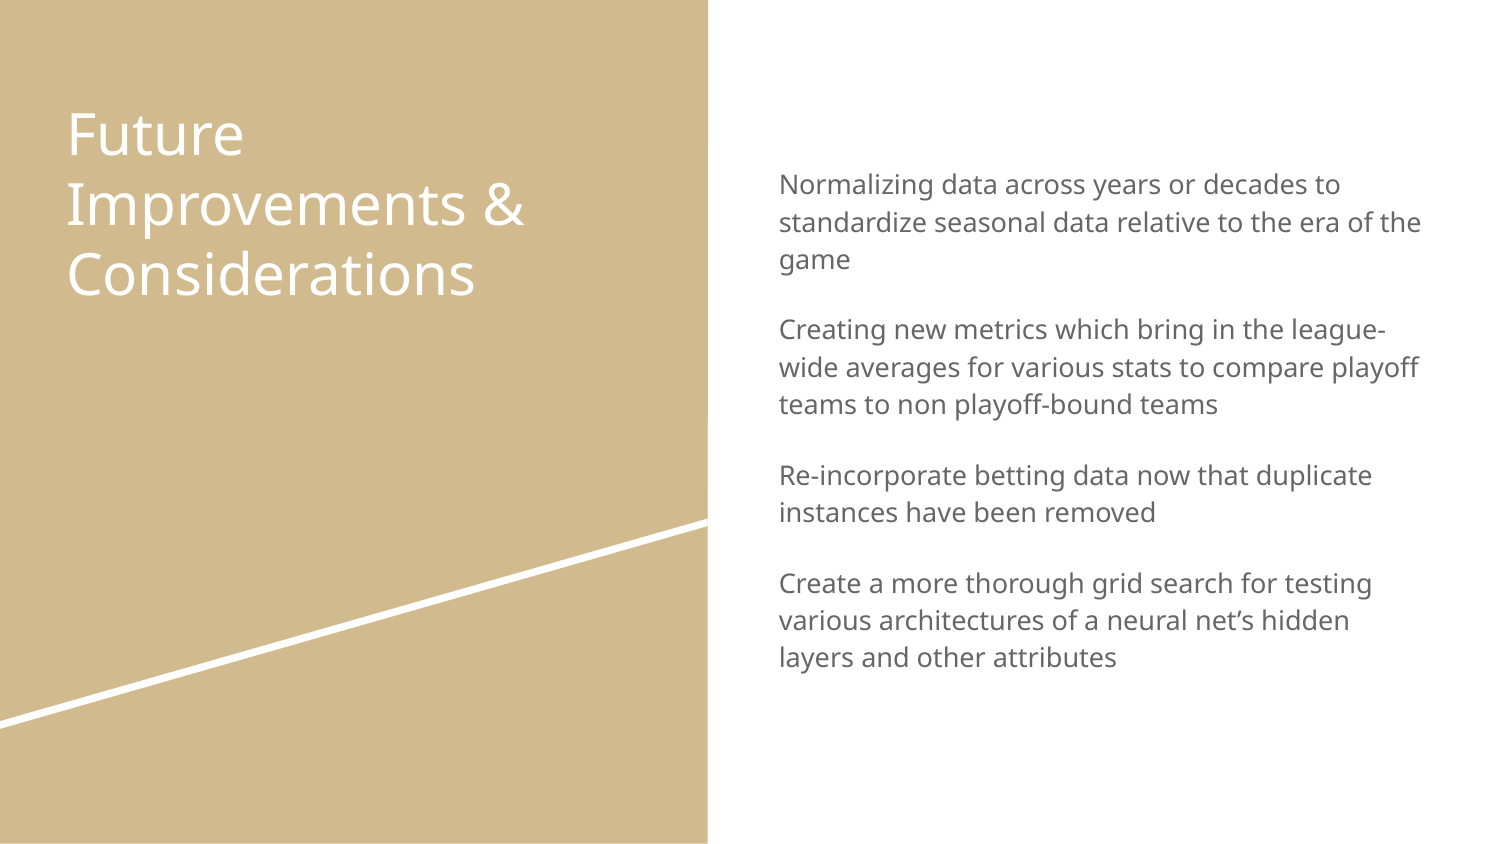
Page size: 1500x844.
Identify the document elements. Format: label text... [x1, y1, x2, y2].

list Normalizing data across years or decades to standardize seasonal data relative to the era of the game Creating new metrics which bring in the league-wide averages for various stats to compare playoff teams to non playoff-bound teams Re-incorporate betting data now that duplicate instances have been removed Create a more thorough grid search for testing various architectures of a neural net’s hidden layers and other attributes [763, 147, 1448, 696]
title Future Improvements & Considerations [51, 82, 660, 494]
